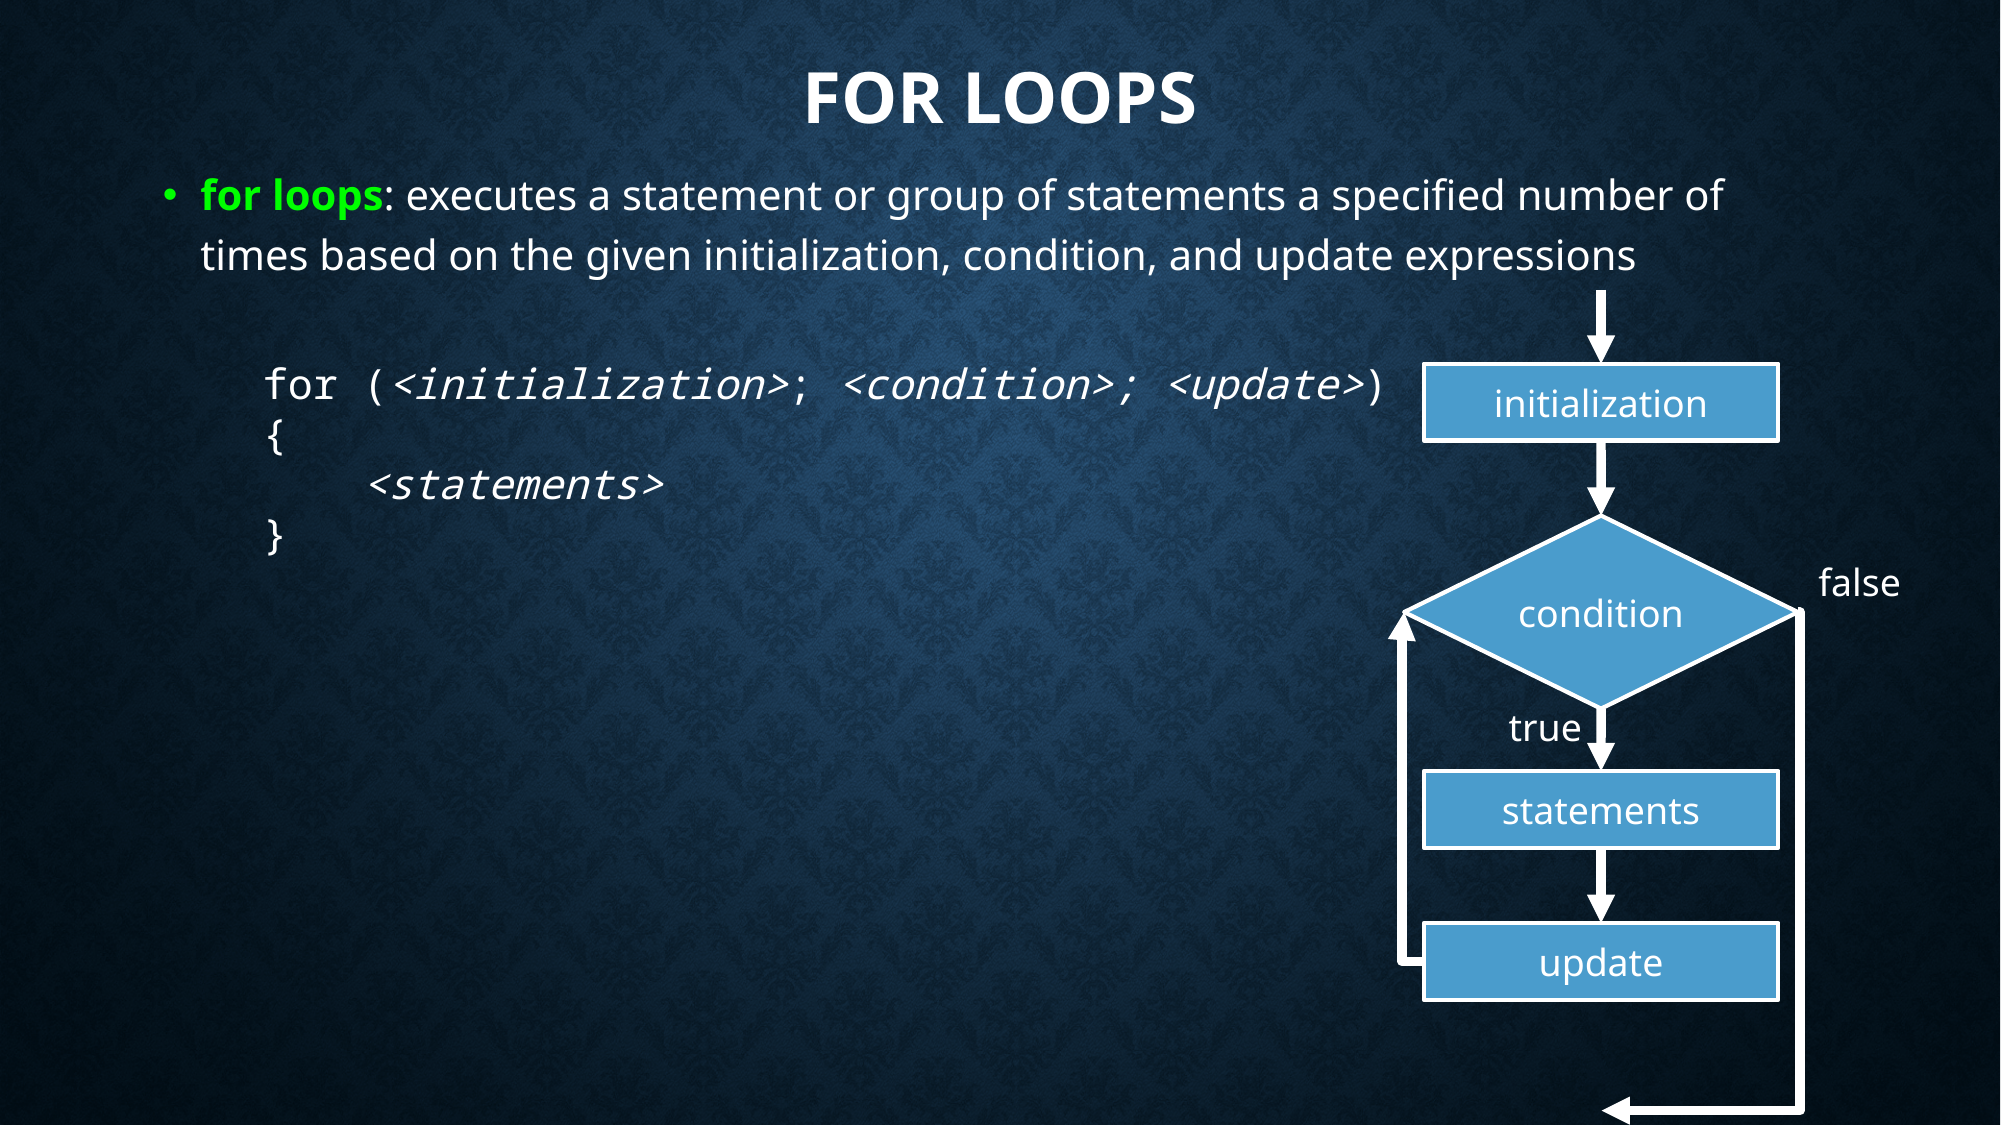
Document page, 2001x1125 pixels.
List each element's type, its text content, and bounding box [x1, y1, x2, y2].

title for Loops [150, 0, 1850, 210]
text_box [1601, 611, 1799, 1112]
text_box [1403, 611, 1425, 962]
text_box initialization [1422, 362, 1780, 443]
list for loops: executes a statement or group of statements a specified number of times based on the given initialization, condition, and update expressions for (<initialization>; <condition>; <update>) { <statements> } [147, 151, 1847, 758]
text_box false [1803, 551, 1917, 612]
text_box true [1493, 696, 1594, 757]
text_box update [1422, 921, 1594, 1002]
text_box condition [1402, 516, 1798, 696]
text_box statements [1432, 769, 1594, 850]
